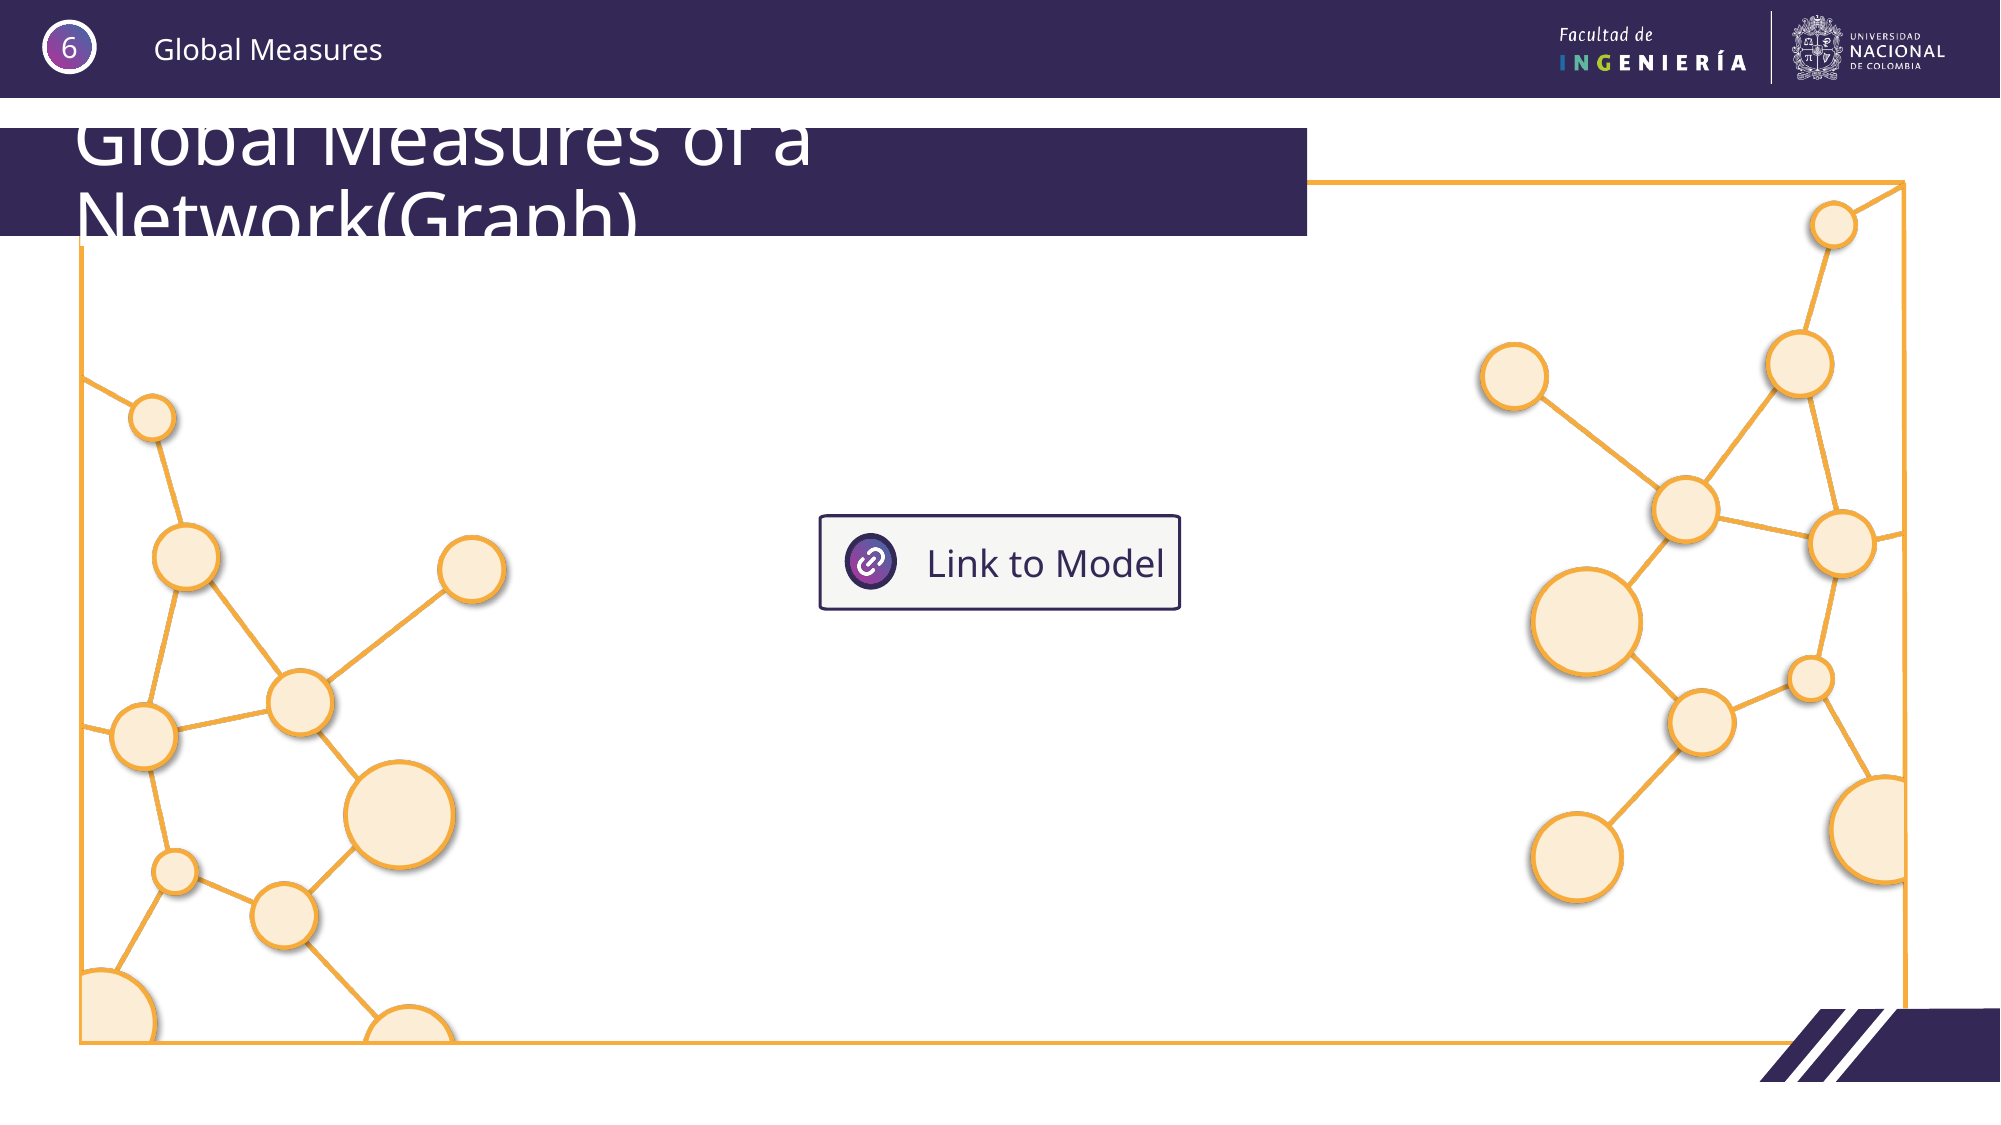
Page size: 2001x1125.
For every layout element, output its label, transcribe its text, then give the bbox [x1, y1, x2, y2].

picture [1470, 137, 1904, 916]
picture [81, 330, 516, 1041]
slide_number 6 [42, 29, 97, 65]
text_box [820, 515, 1180, 610]
title Global Measures of a Network(Graph) [0, 128, 1308, 236]
picture [1559, 11, 1957, 84]
